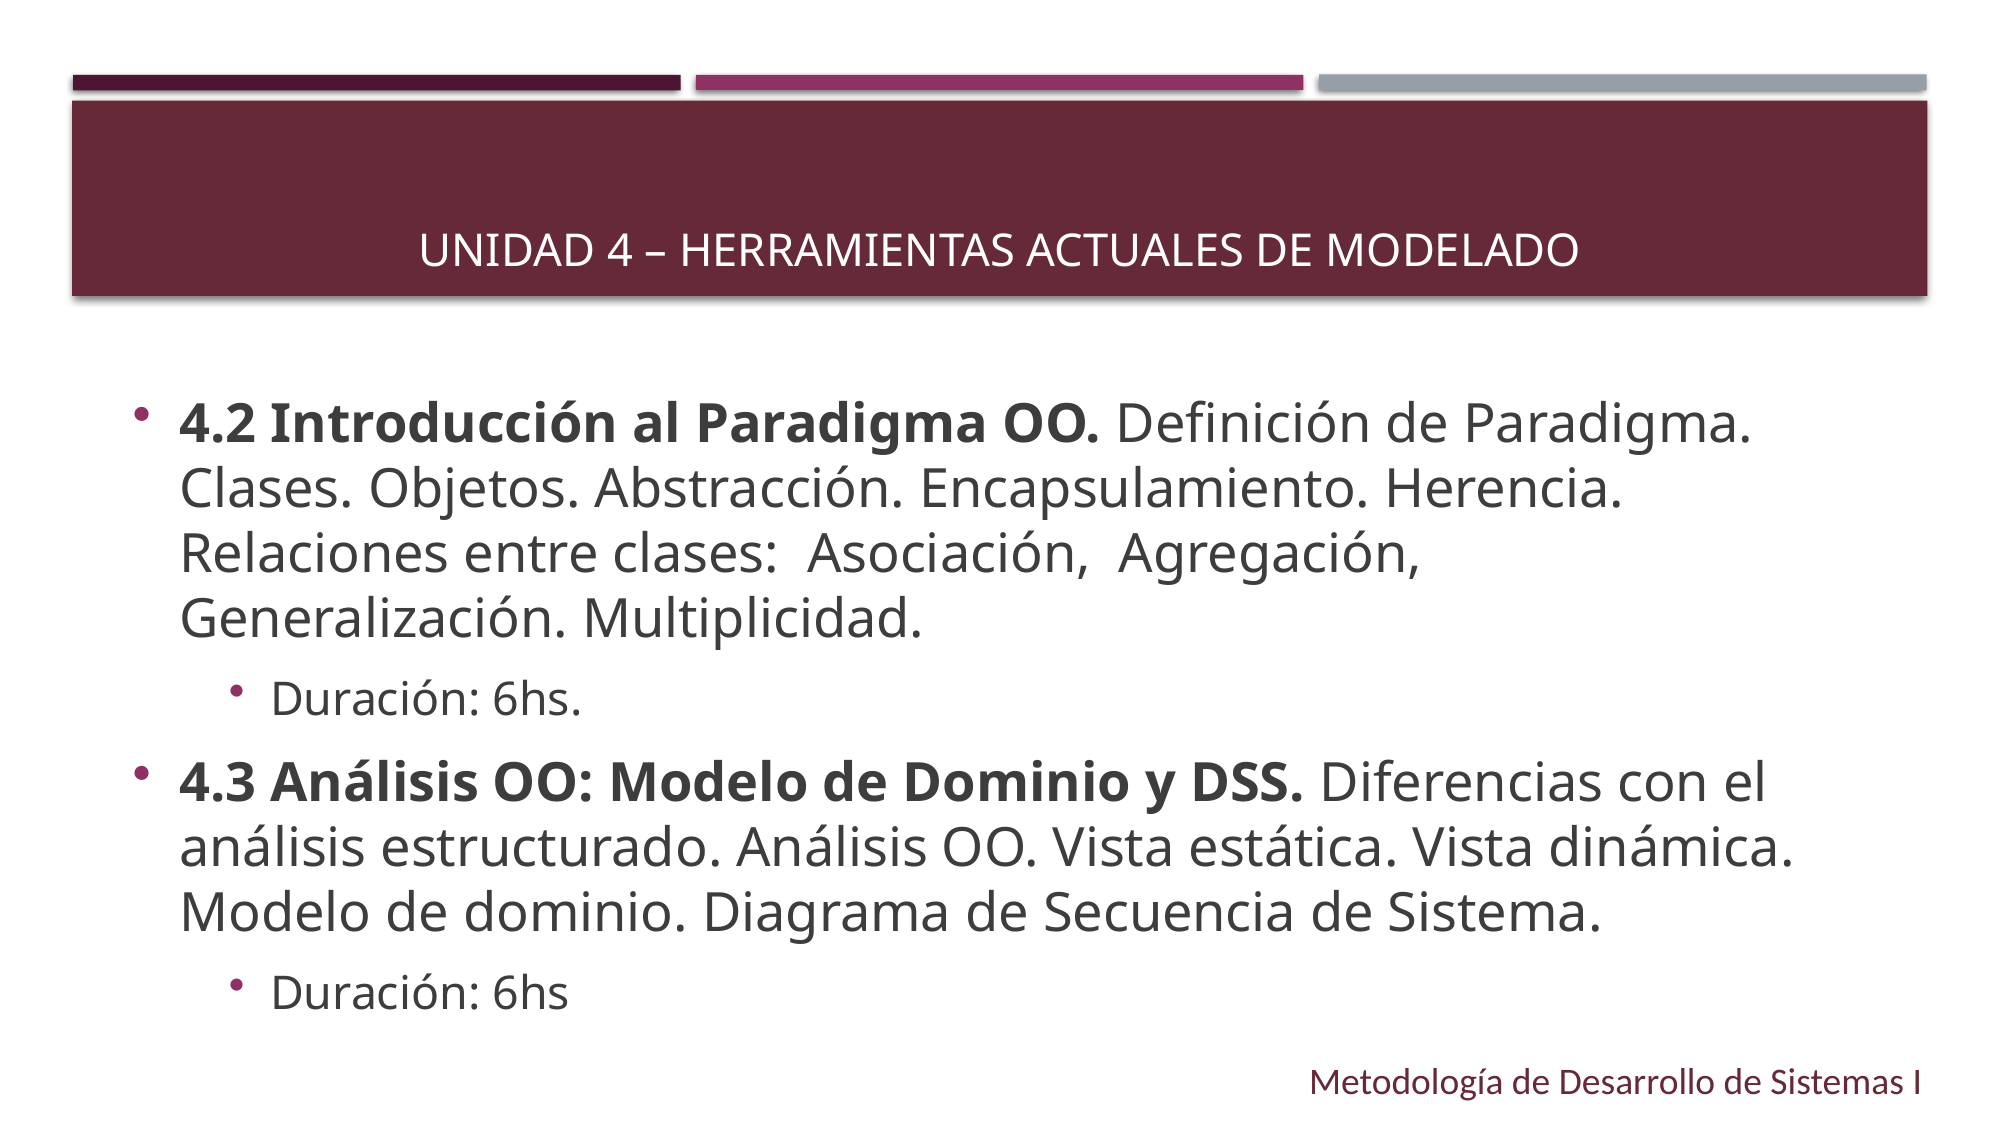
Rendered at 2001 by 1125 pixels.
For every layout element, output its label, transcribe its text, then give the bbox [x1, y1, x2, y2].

list 4.2 Introducción al Paradigma OO. Definición de Paradigma. Clases. Objetos. Abstracción. Encapsulamiento. Herencia. Relaciones entre clases: Asociación, Agregación, Generalización. Multiplicidad. Duración: 6hs. 4.3 Análisis OO: Modelo de Dominio y DSS. Diferencias con el análisis estructurado. Análisis OO. Vista estática. Vista dinámica. Modelo de dominio. Diagrama de Secuencia de Sistema. Duración: 6hs [117, 365, 1819, 1041]
title Unidad 4 – herramientas actuales de modelado [362, 170, 1638, 283]
text_box Metodología de Desarrollo de Sistemas I [1252, 1049, 1938, 1125]
